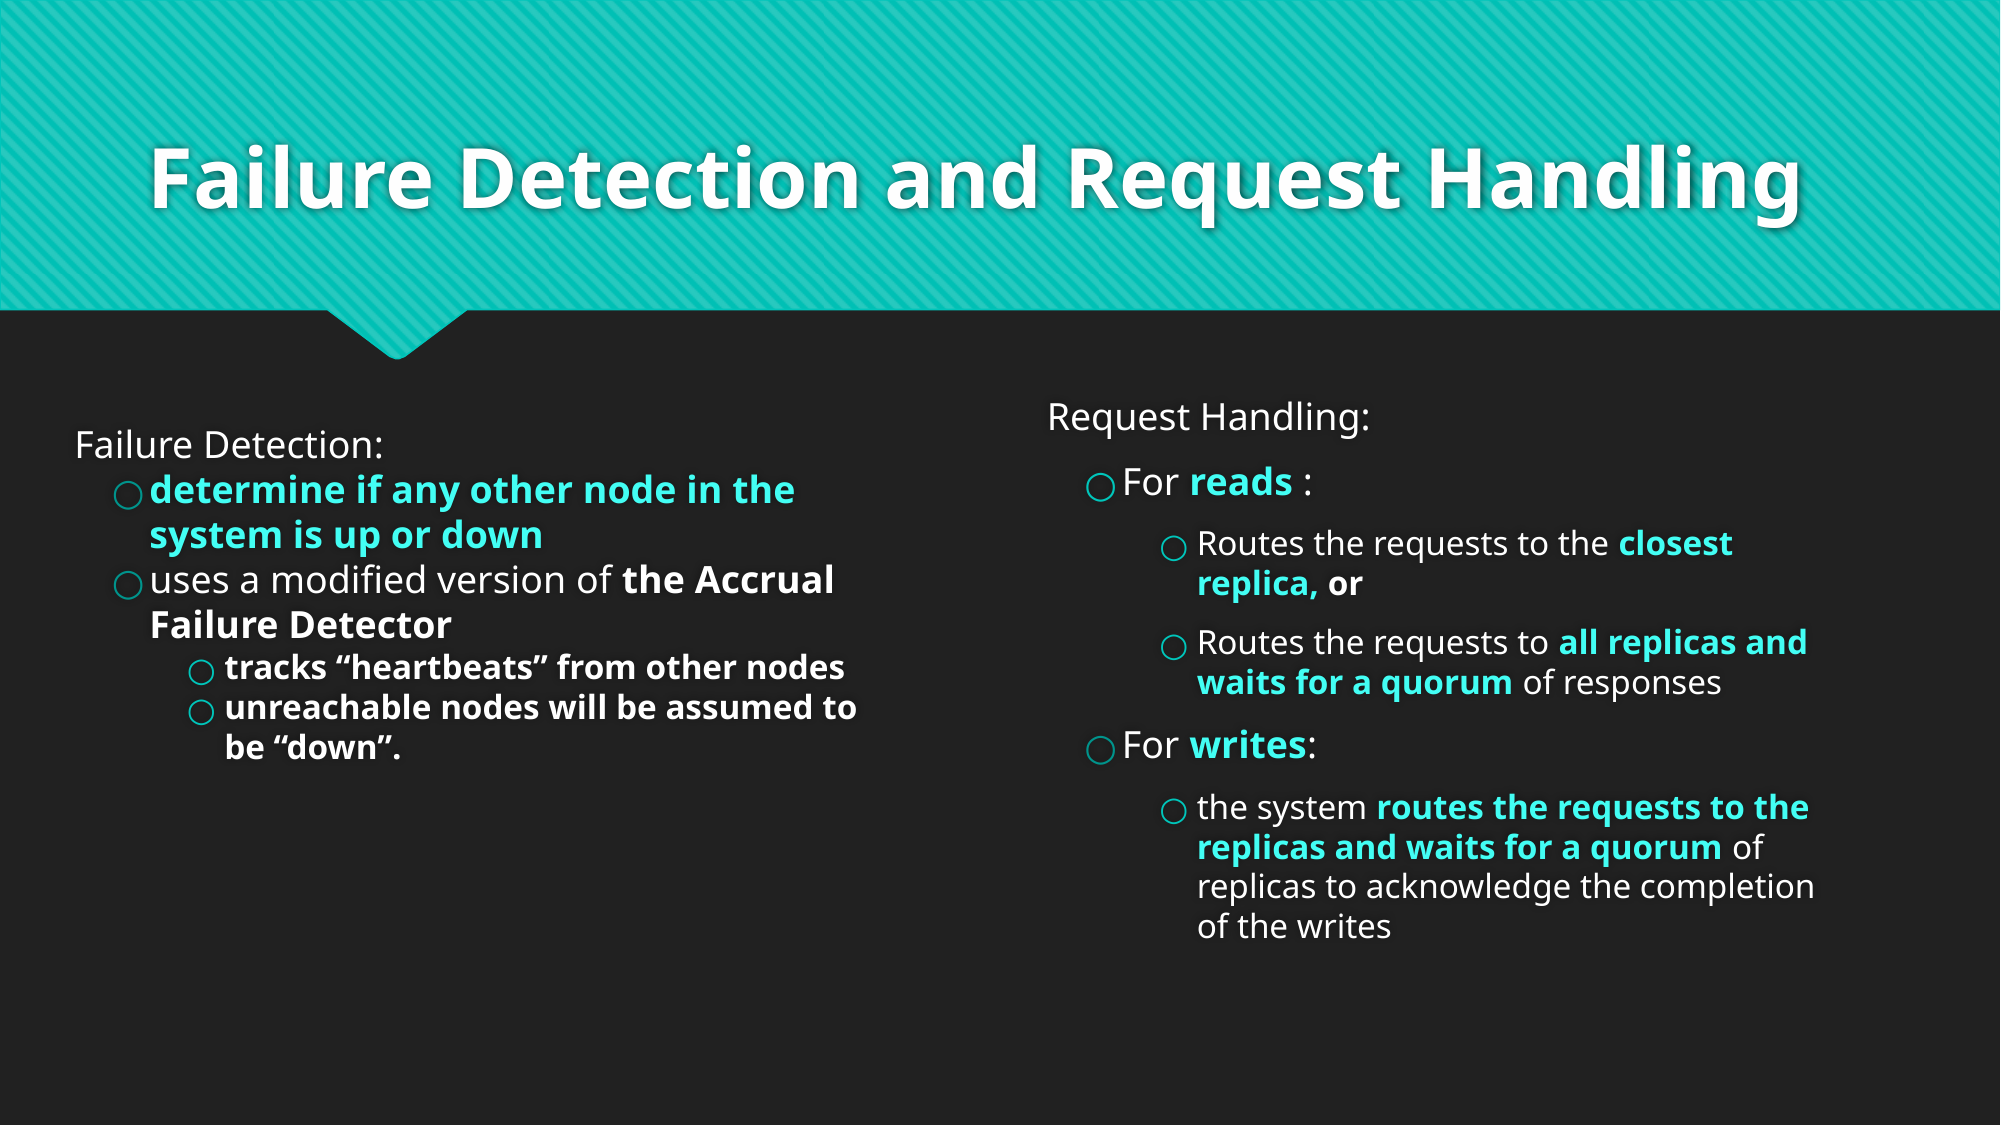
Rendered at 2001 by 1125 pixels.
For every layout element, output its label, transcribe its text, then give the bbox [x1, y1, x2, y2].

list Request Handling: For reads : Routes the requests to the closest replica, or Routes the requests to all replicas and waits for a quorum of responses For writes: the system routes the requests to the replicas and waits for a quorum of replicas to acknowledge the completion of the writes [1031, 393, 1850, 990]
picture [1, 1, 1999, 357]
list Failure Detection: determine if any other node in the system is up or down uses a modified version of the Accrual Failure Detector tracks “heartbeats” from other nodes unreachable nodes will be assumed to be “down”. [59, 362, 877, 871]
title Failure Detection and Request Handling [132, 73, 1868, 233]
